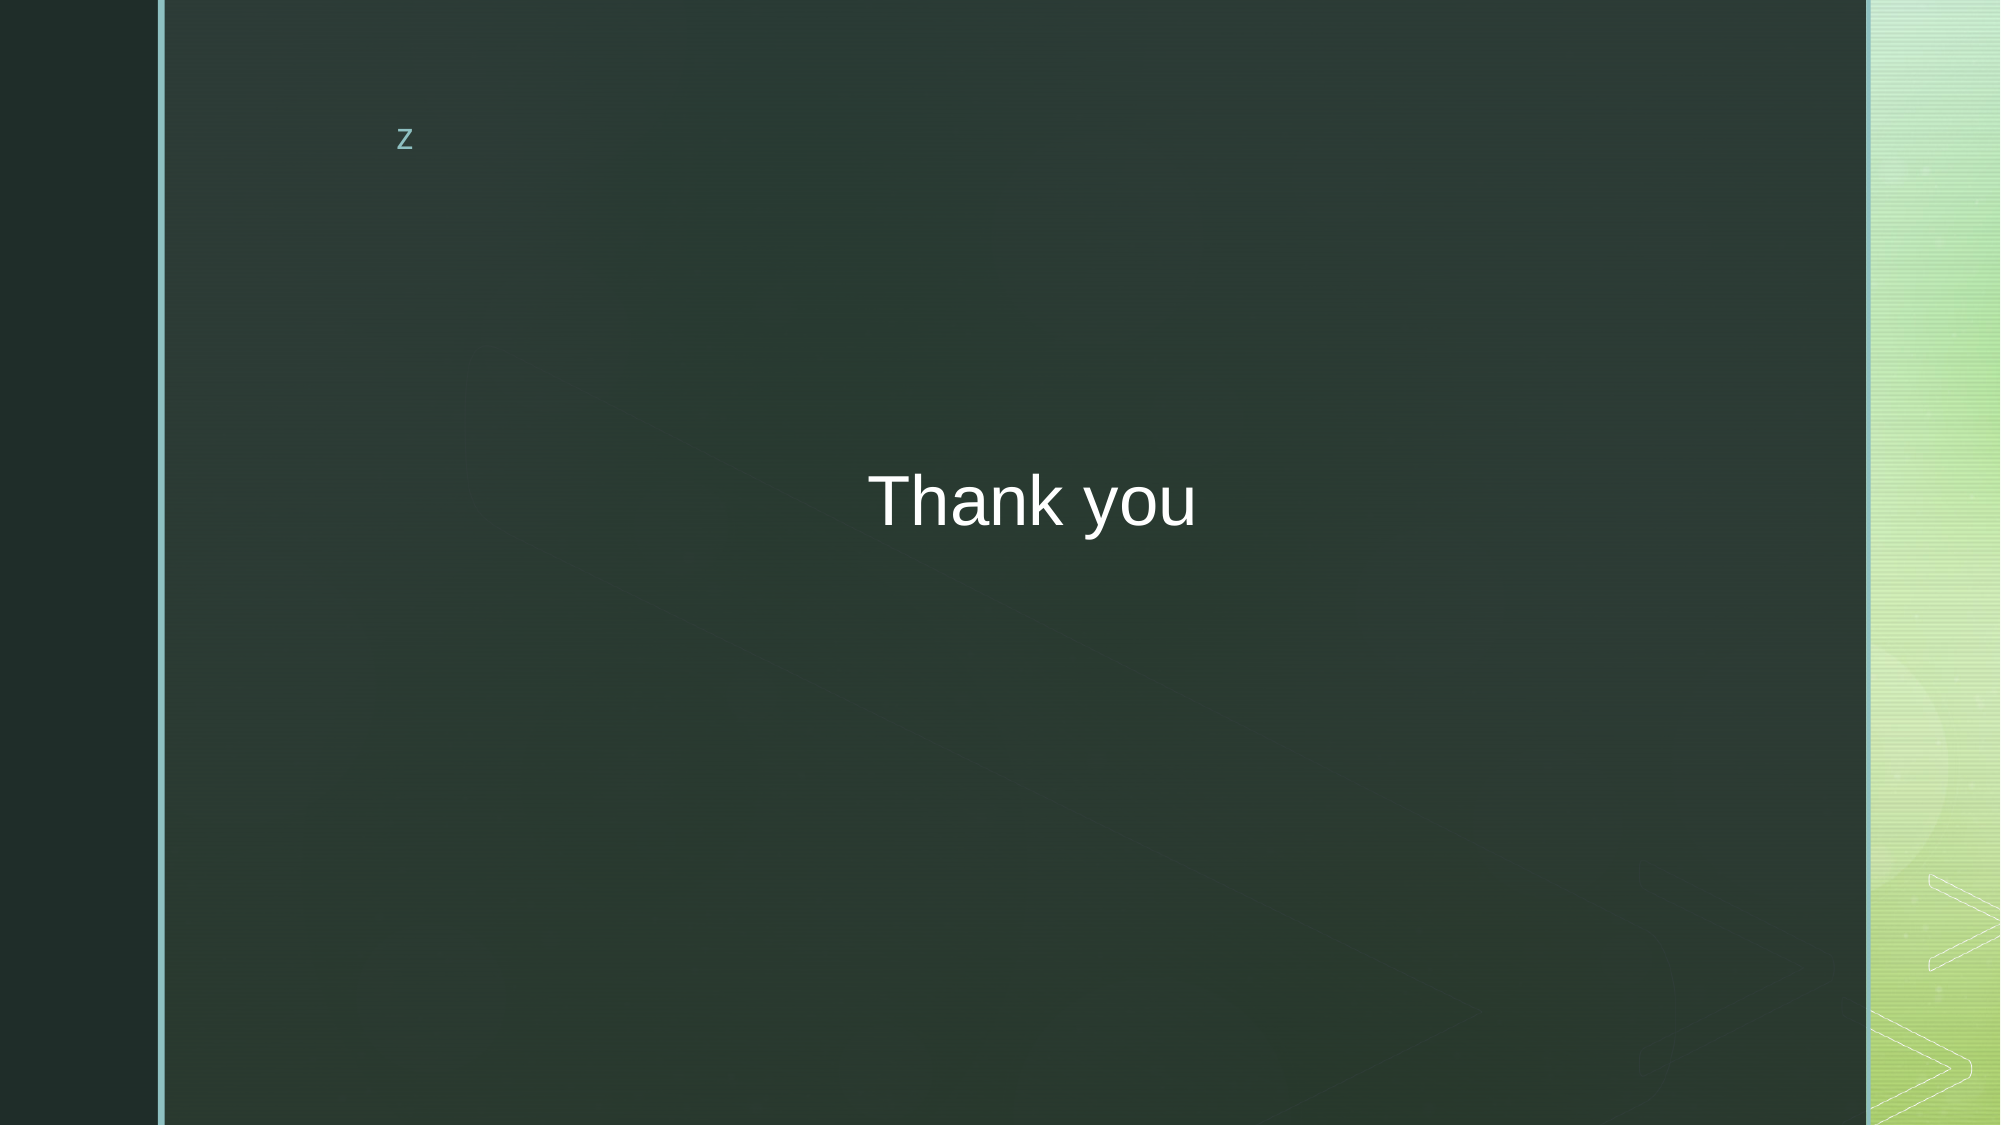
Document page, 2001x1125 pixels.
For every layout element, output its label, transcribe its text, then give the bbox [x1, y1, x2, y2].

title Thank you [379, 456, 1686, 634]
picture [1871, 0, 2001, 1125]
